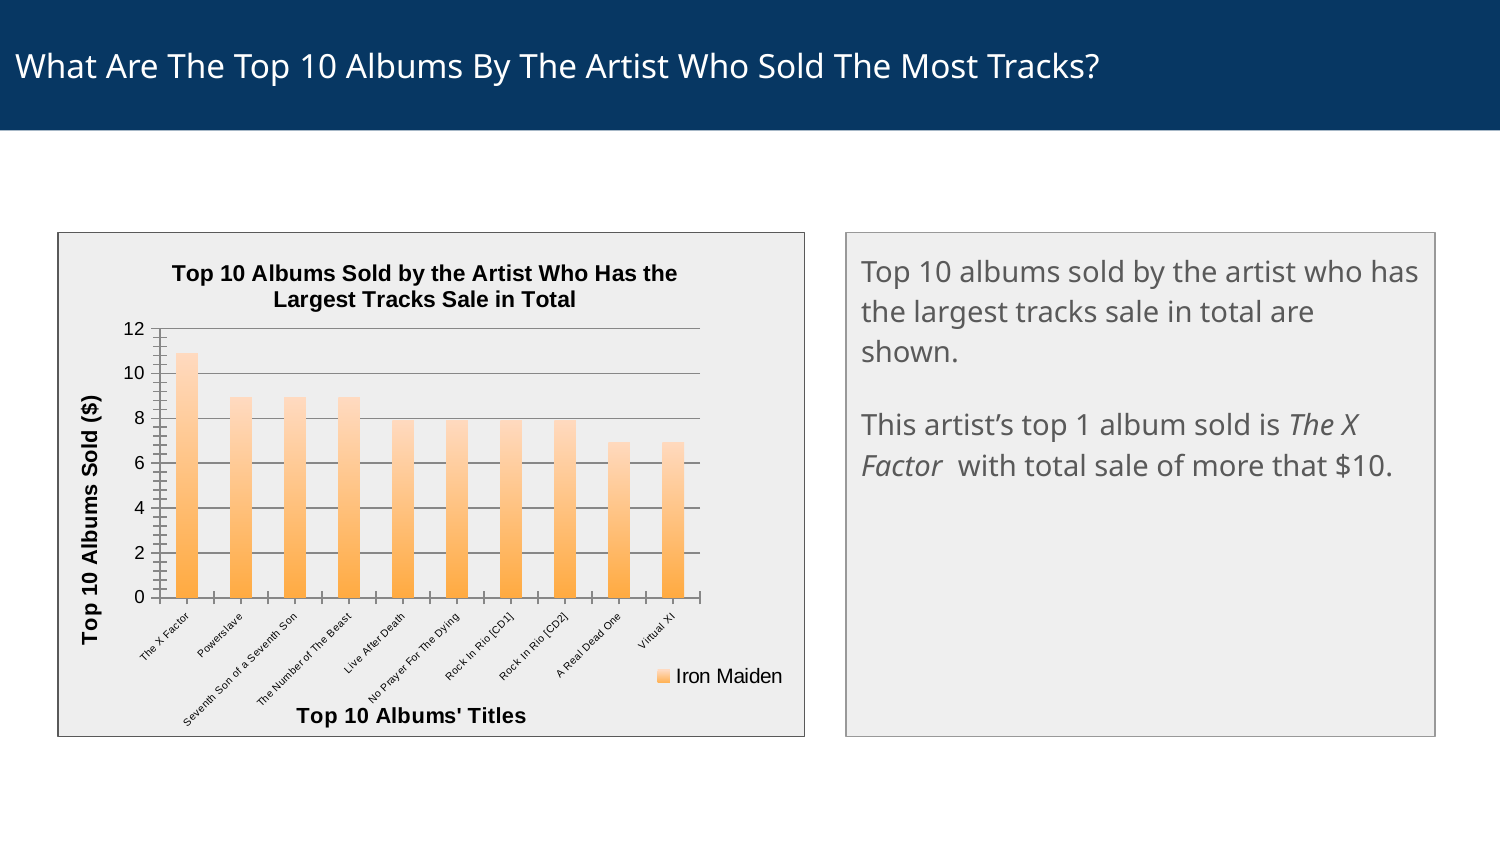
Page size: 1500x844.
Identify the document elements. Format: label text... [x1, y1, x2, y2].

list Top 10 albums sold by the artist who has the largest tracks sale in total are shown. This artist’s top 1 album sold is The X Factor with total sale of more that $10. [846, 232, 1436, 737]
text_box [797, 232, 805, 737]
chart [49, 234, 801, 735]
title What Are The Top 10 Albums By The Artist Who Sold The Most Tracks? [0, 0, 1500, 131]
